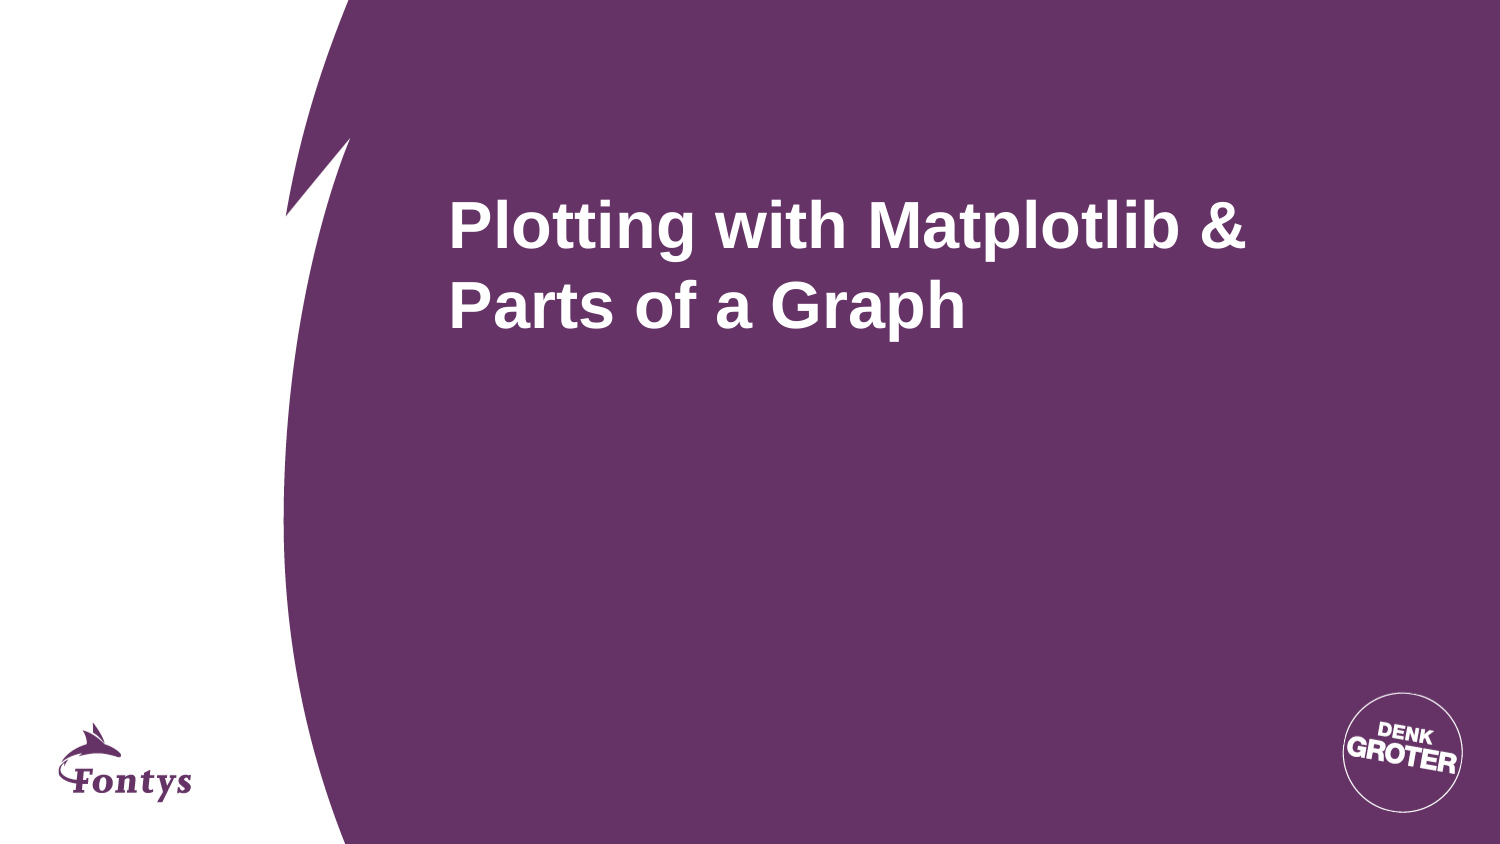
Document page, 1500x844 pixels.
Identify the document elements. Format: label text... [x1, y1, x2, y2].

title Plotting with Matplotlib & Parts of a Graph [434, 174, 1437, 581]
picture [0, 0, 1500, 844]
